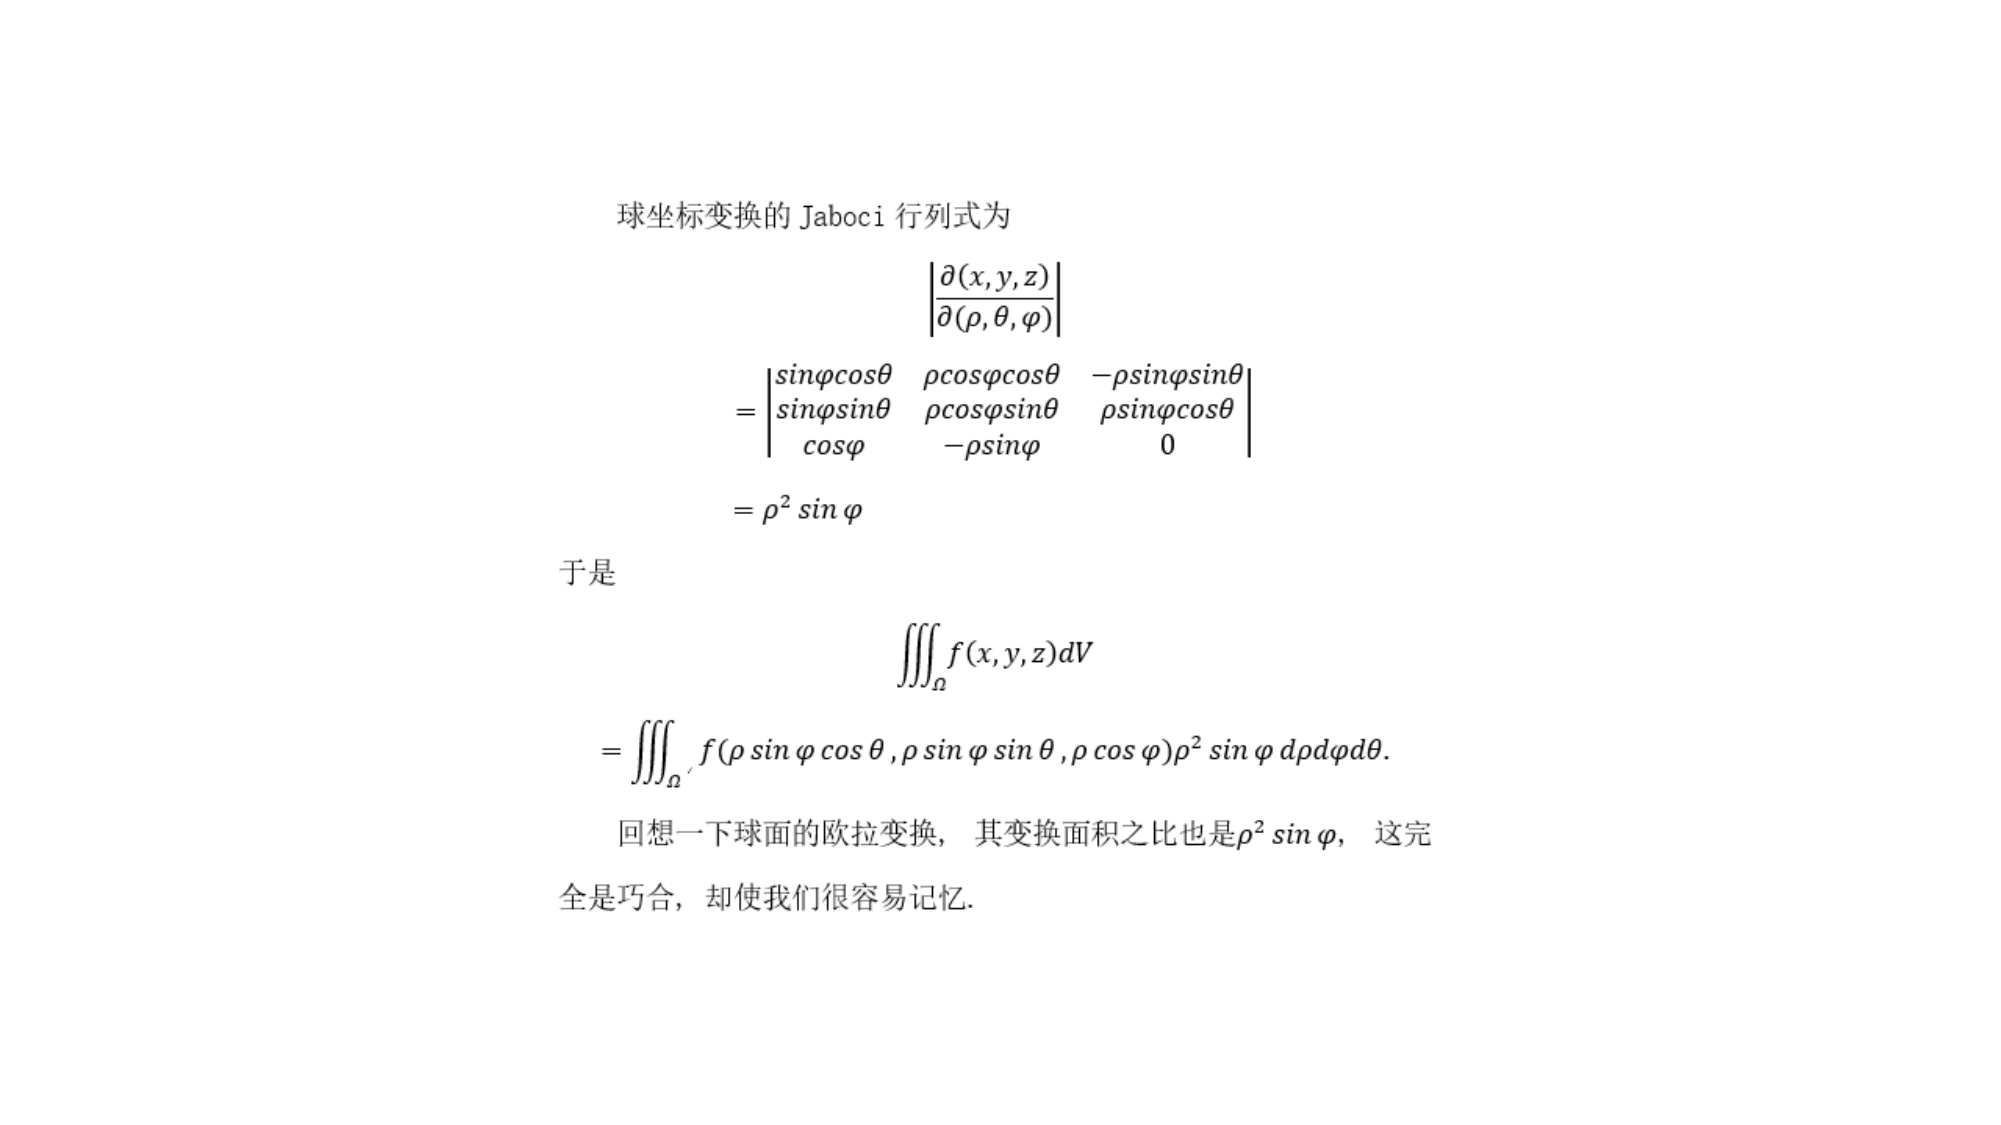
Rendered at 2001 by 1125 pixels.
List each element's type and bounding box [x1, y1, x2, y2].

picture [541, 170, 1459, 955]
